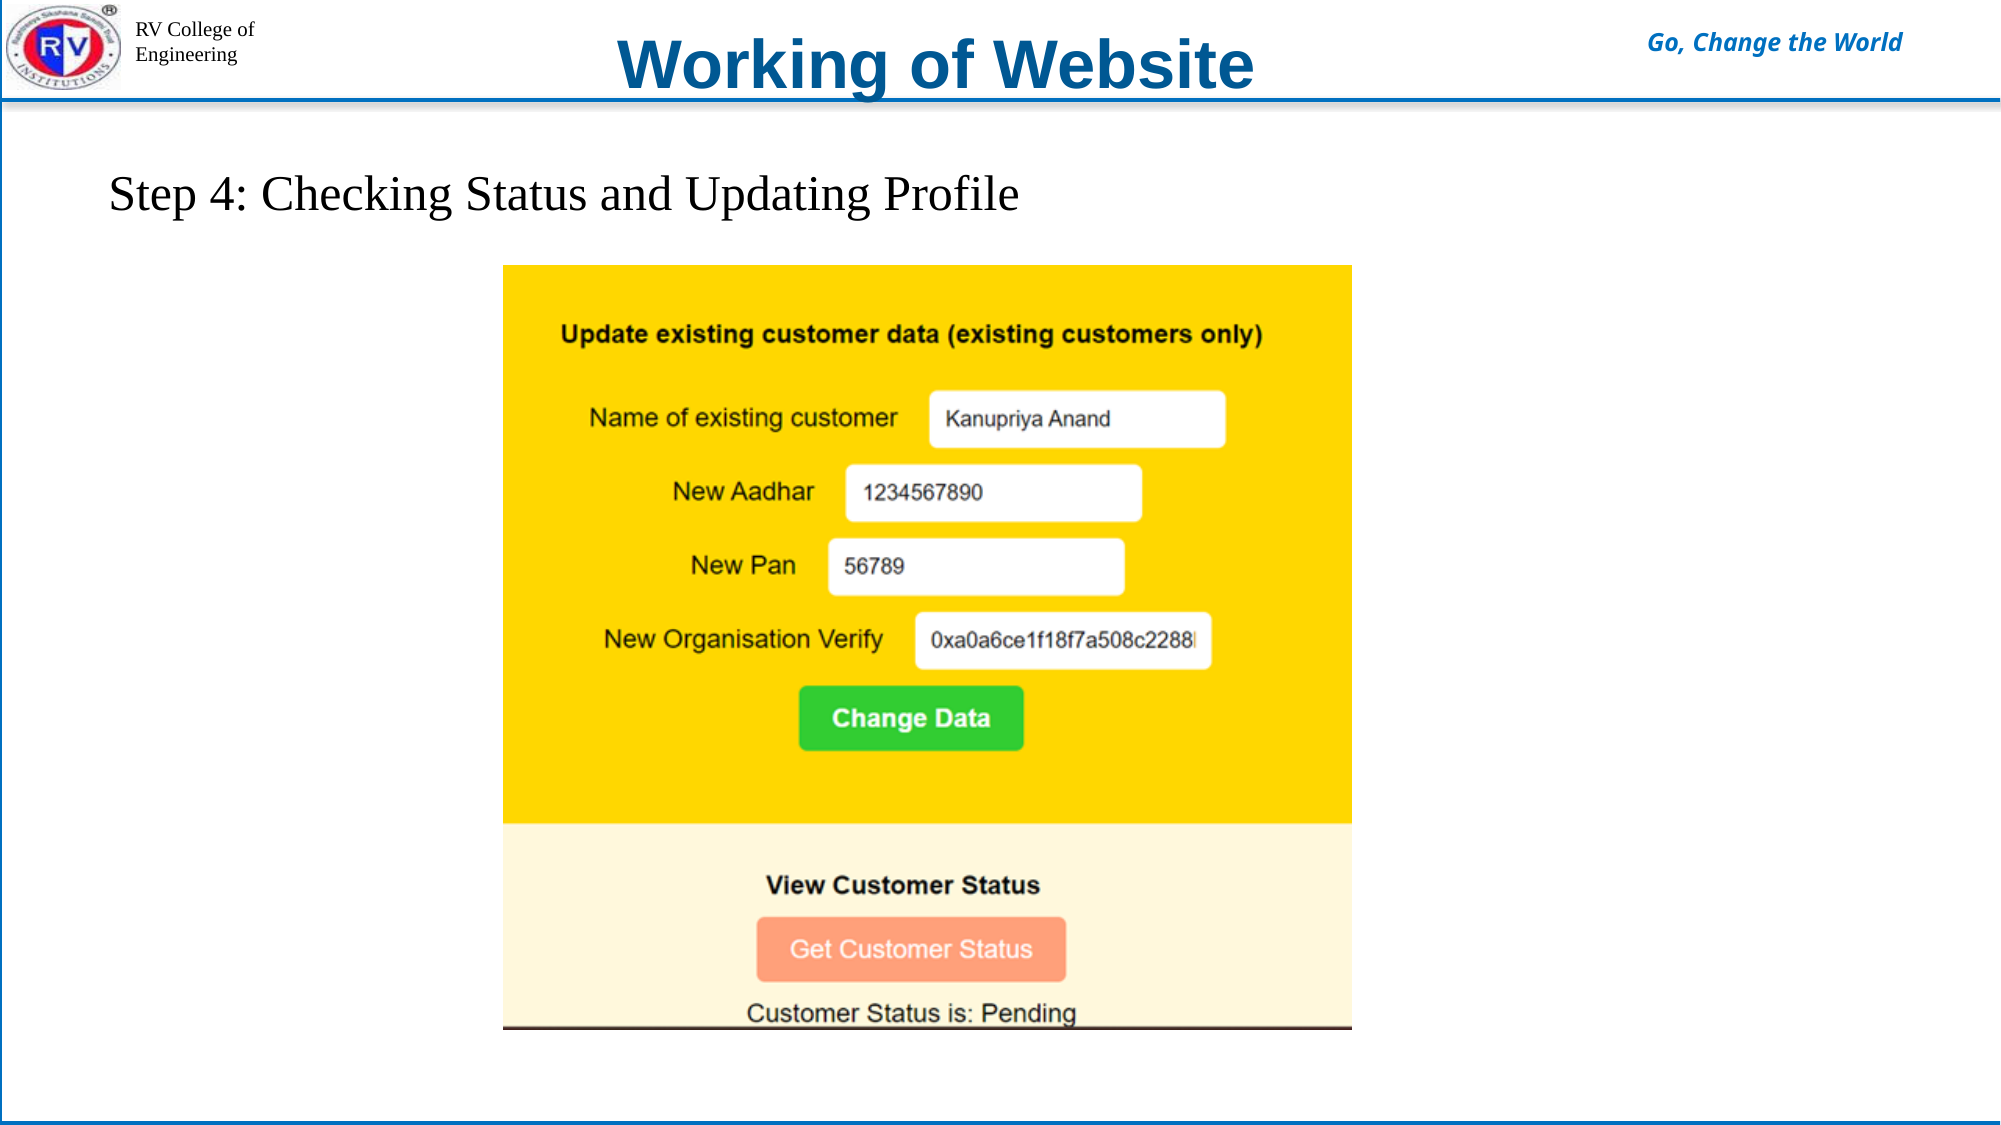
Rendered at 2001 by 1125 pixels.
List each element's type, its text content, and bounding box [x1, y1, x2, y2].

title Working of Website [602, 0, 1352, 145]
text_box Step 4: Checking Status and Updating Profile [93, 145, 2000, 236]
picture [6, 4, 121, 90]
picture [503, 264, 1353, 1030]
